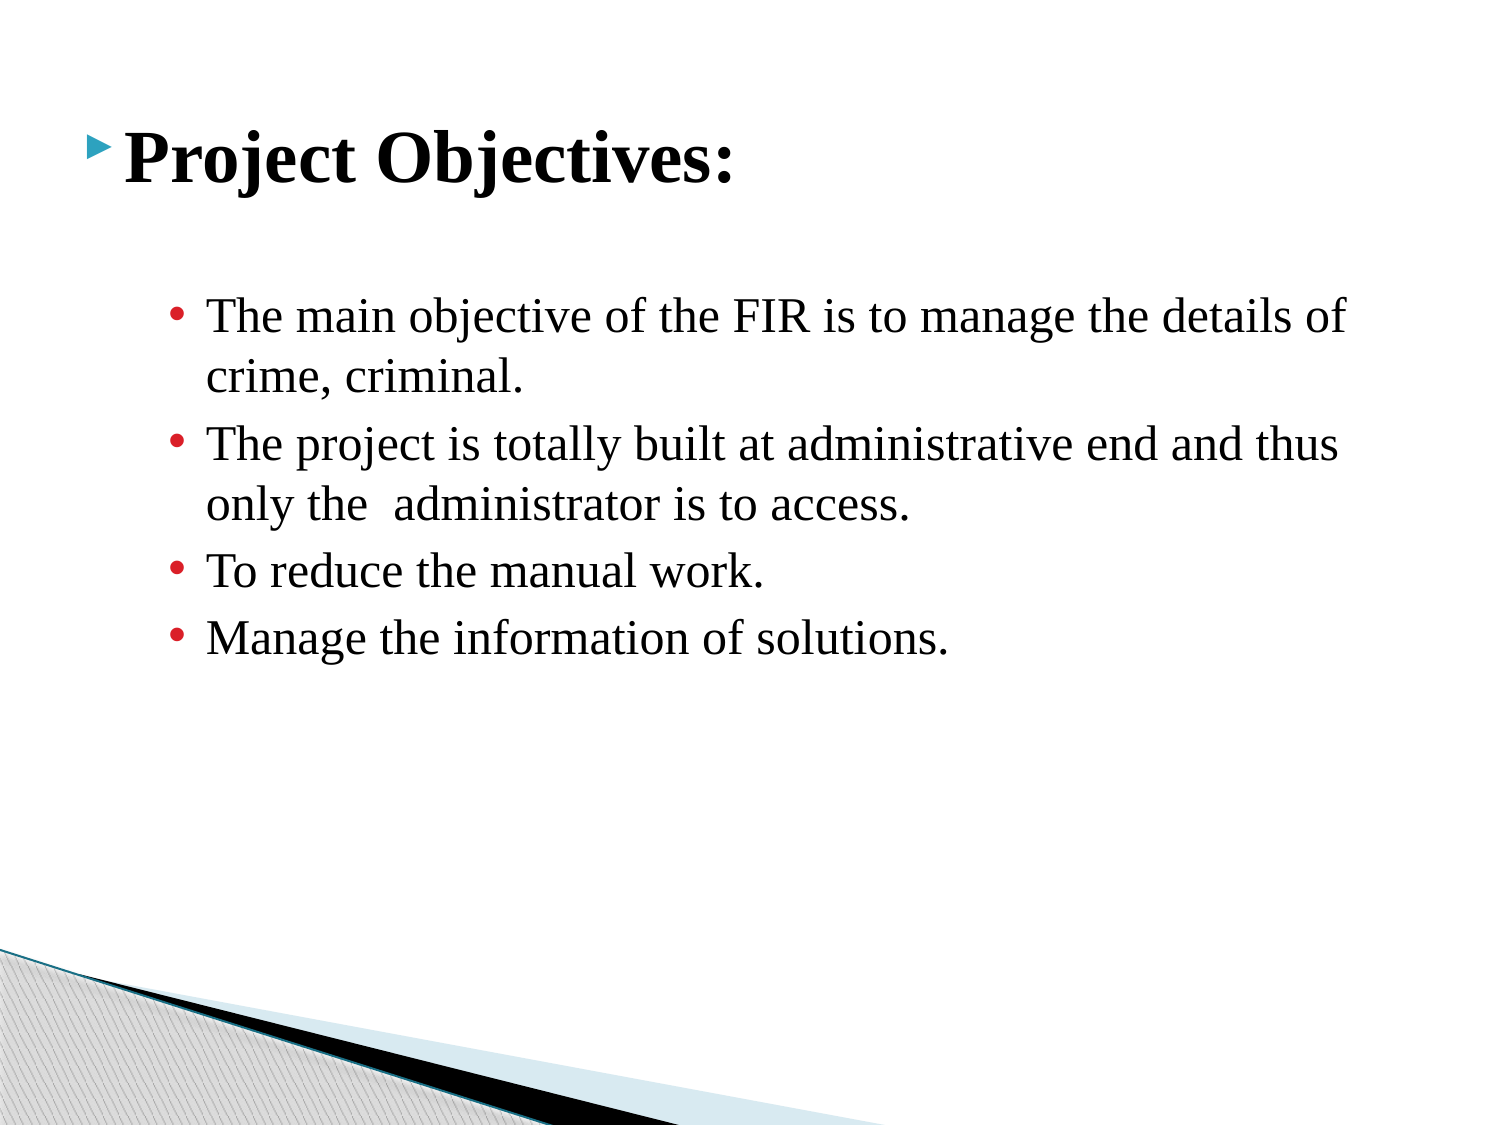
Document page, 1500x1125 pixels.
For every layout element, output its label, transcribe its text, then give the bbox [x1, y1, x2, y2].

list Project Objectives: The main objective of the FIR is to manage the details of crime, criminal. The project is totally built at administrative end and thus only the administrator is to access. To reduce the manual work. Manage the information of solutions. [50, 99, 1400, 820]
